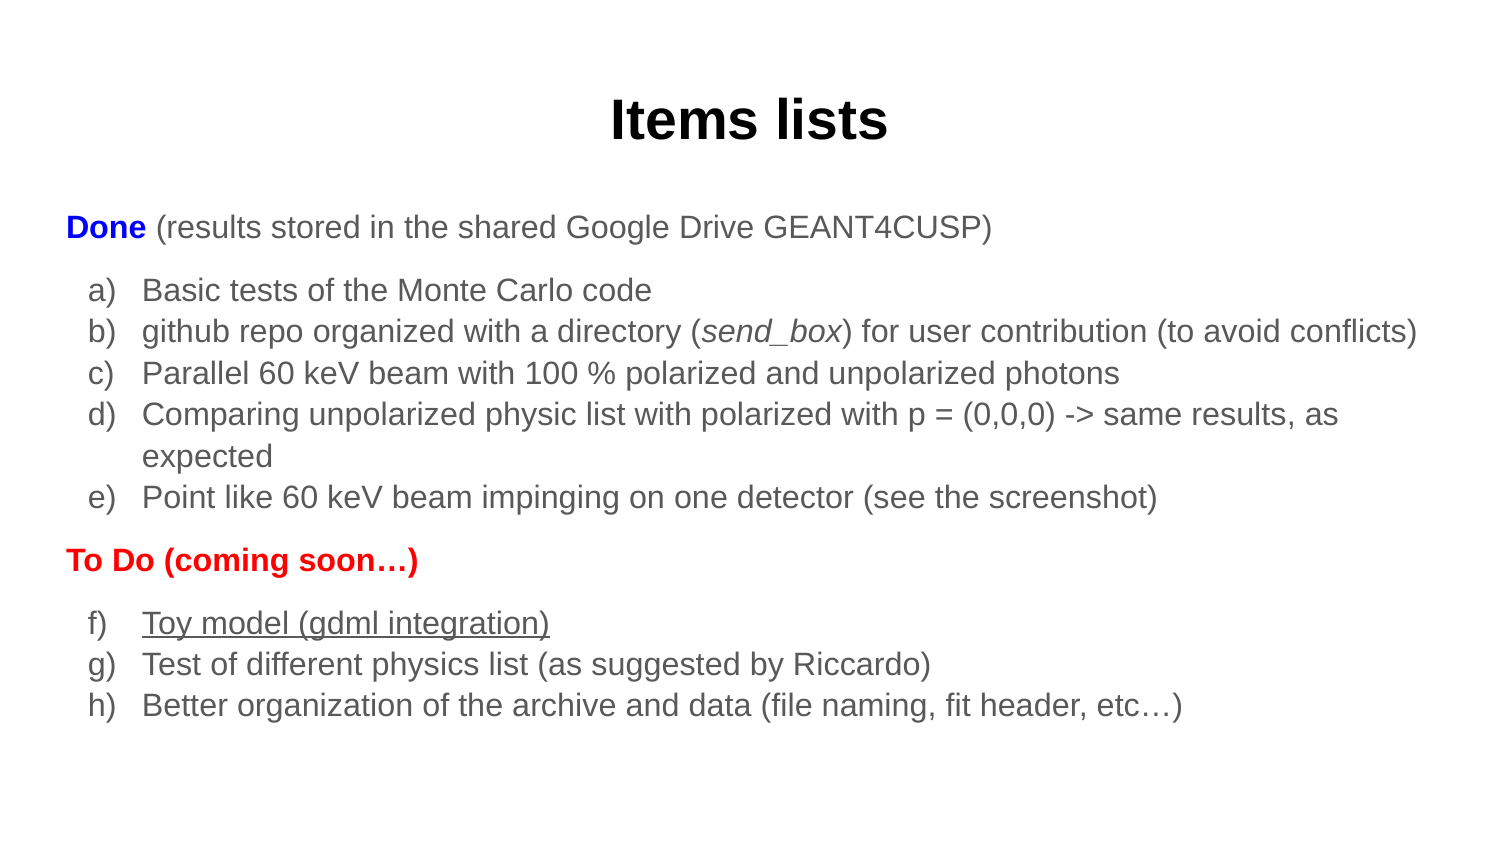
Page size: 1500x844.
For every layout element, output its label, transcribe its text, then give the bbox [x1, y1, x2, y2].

title Items lists [51, 72, 1449, 167]
list Done (results stored in the shared Google Drive GEANT4CUSP) Basic tests of the Monte Carlo code github repo organized with a directory (send_box) for user contribution (to avoid conflicts) Parallel 60 keV beam with 100 % polarized and unpolarized photons Comparing unpolarized physic list with polarized with p = (0,0,0) -> same results, as expected Point like 60 keV beam impinging on one detector (see the screenshot) To Do (coming soon…) Toy model (gdml integration) Test of different physics list (as suggested by Riccardo) Better organization of the archive and data (file naming, fit header, etc…) [51, 189, 1449, 750]
